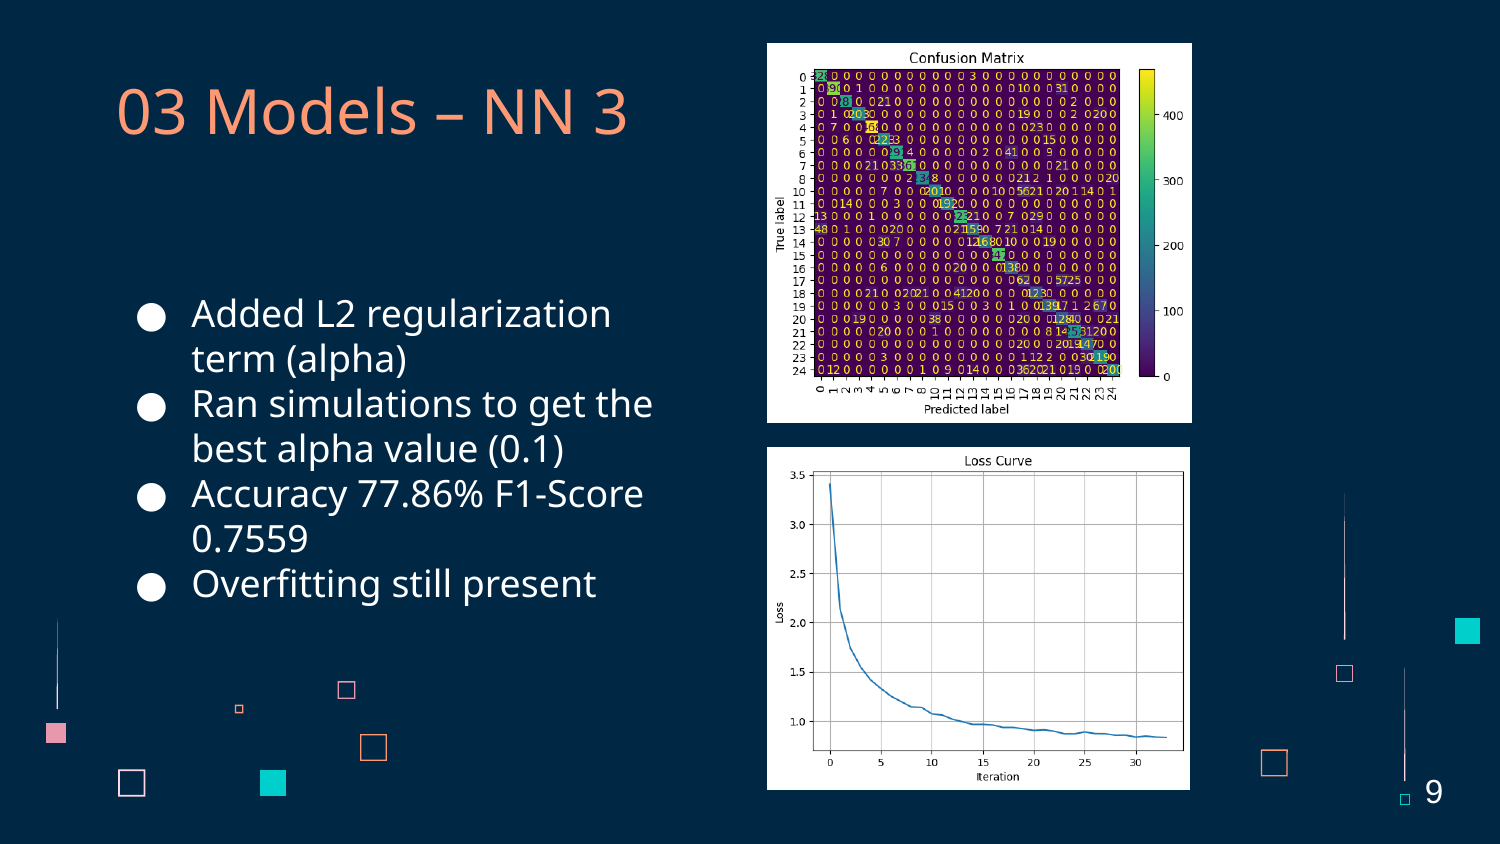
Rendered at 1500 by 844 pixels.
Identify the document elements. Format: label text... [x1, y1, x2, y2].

picture [767, 43, 1192, 423]
picture [766, 447, 1191, 790]
list Added L2 regularization term (alpha) Ran simulations to get the best alpha value (0.1) Accuracy 77.86% F1-Score 0.7559 Overfitting still present [101, 275, 682, 619]
title 03 Models – NN 3 [101, 67, 675, 163]
text_box 9 [1410, 762, 1466, 818]
